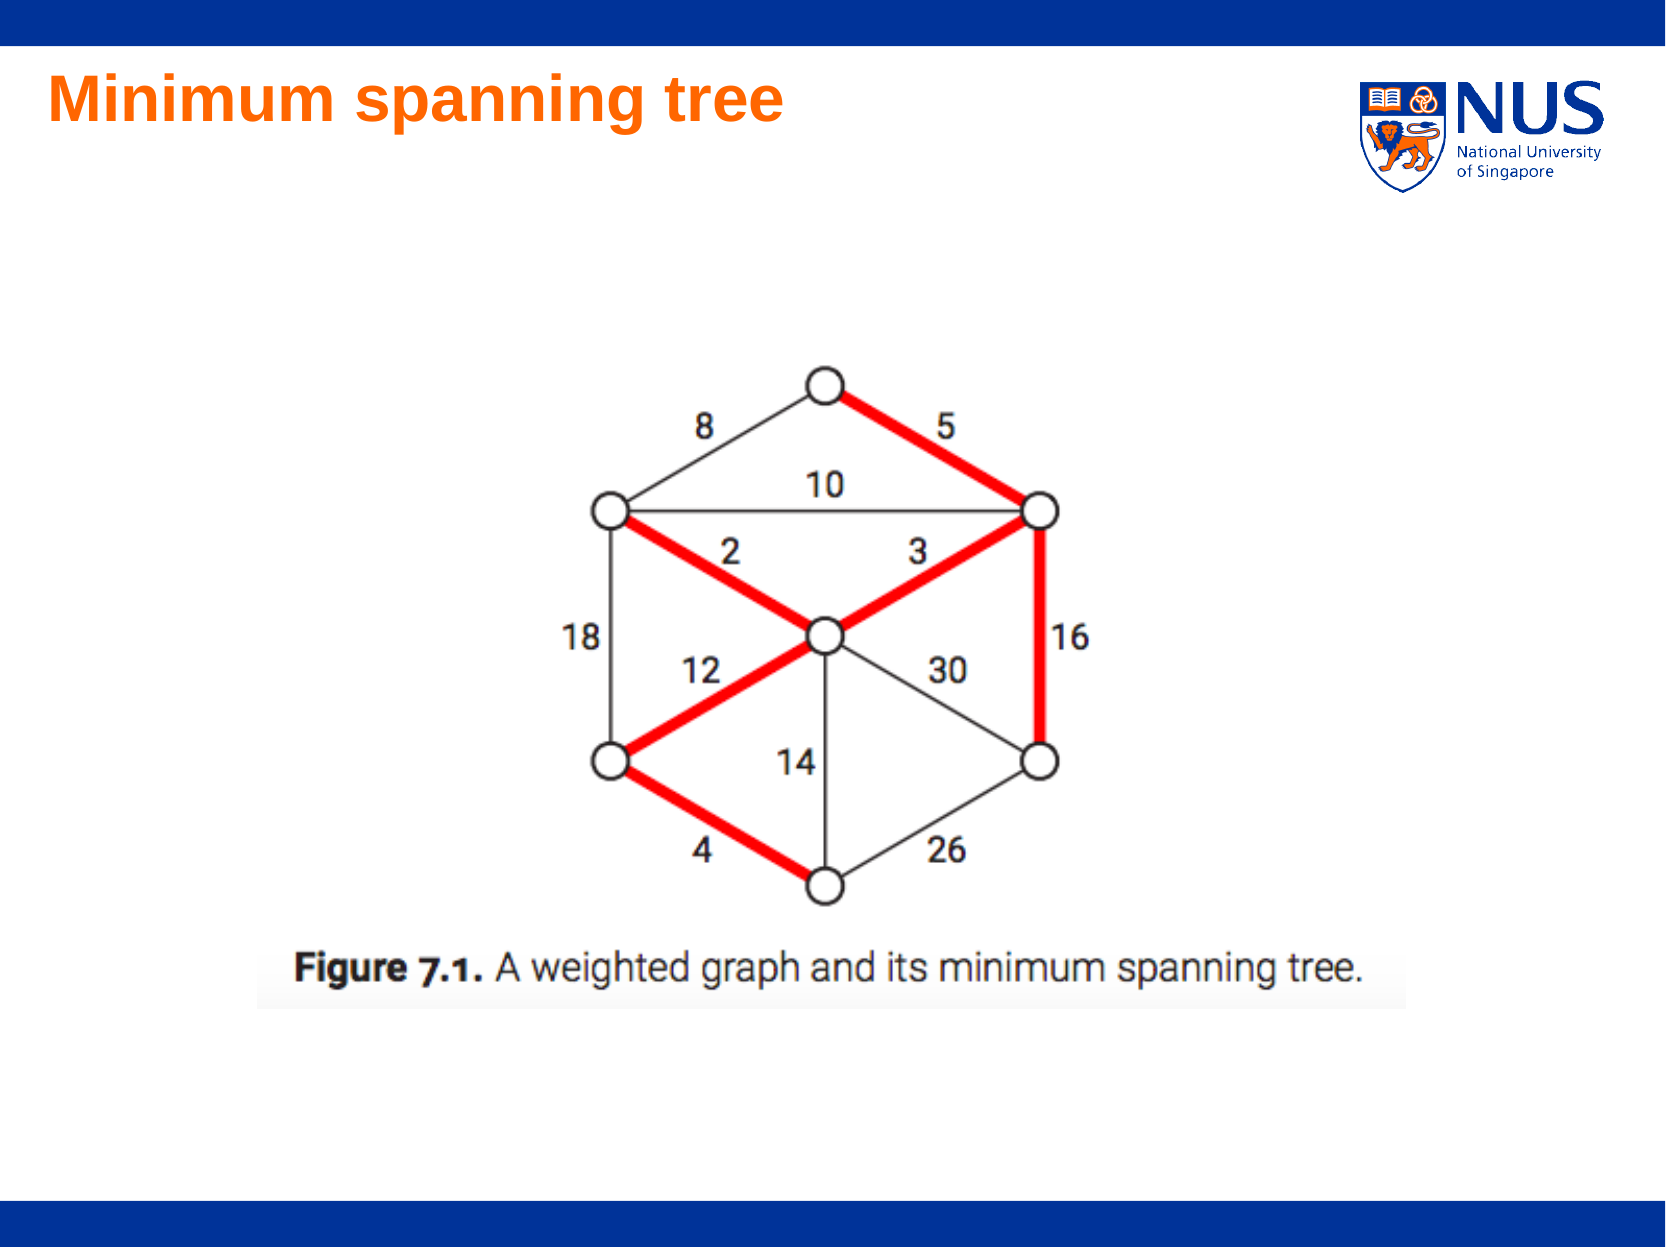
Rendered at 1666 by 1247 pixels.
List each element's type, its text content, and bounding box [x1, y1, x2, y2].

picture [1350, 70, 1615, 201]
picture [257, 310, 1406, 1009]
text_box Minimum spanning tree [32, 48, 1033, 211]
